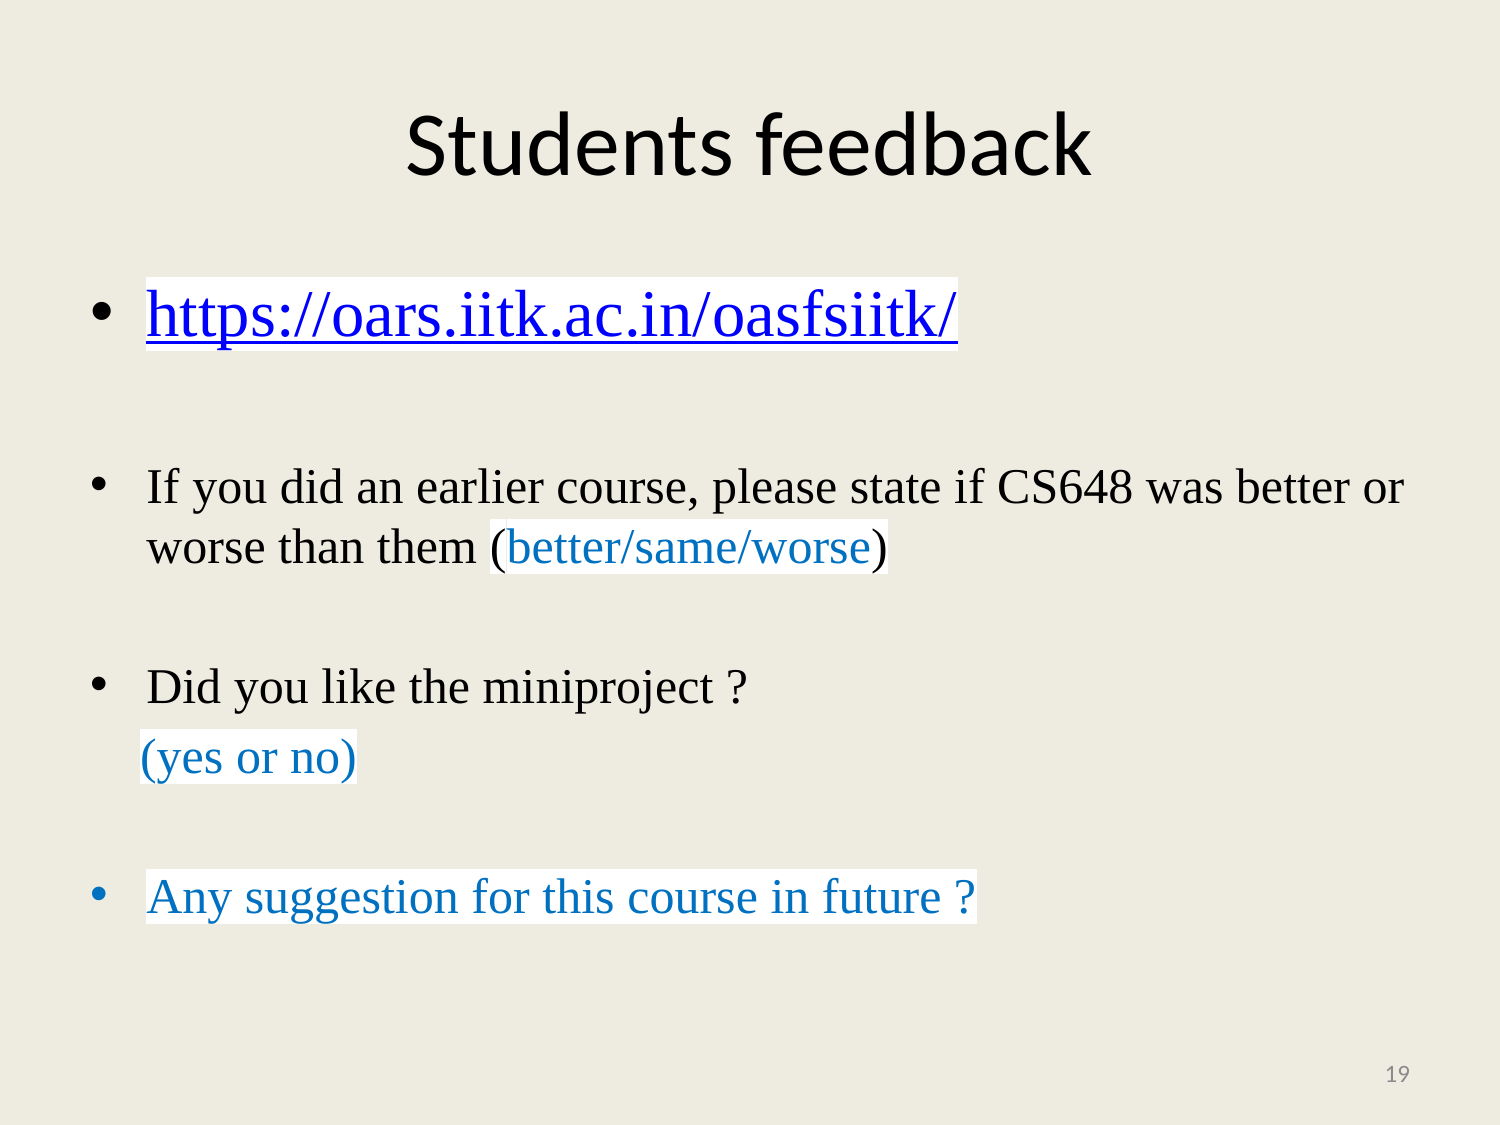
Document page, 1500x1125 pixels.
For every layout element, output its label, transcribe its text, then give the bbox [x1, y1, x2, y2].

list https://oars.iitk.ac.in/oasfsiitk/ If you did an earlier course, please state if CS648 was better or worse than them (better/same/worse) Did you like the miniproject ? (yes or no) Any suggestion for this course in future ? [75, 262, 1425, 1005]
slide_number 19 [1074, 1042, 1425, 1103]
title Students feedback [75, 45, 1425, 233]
